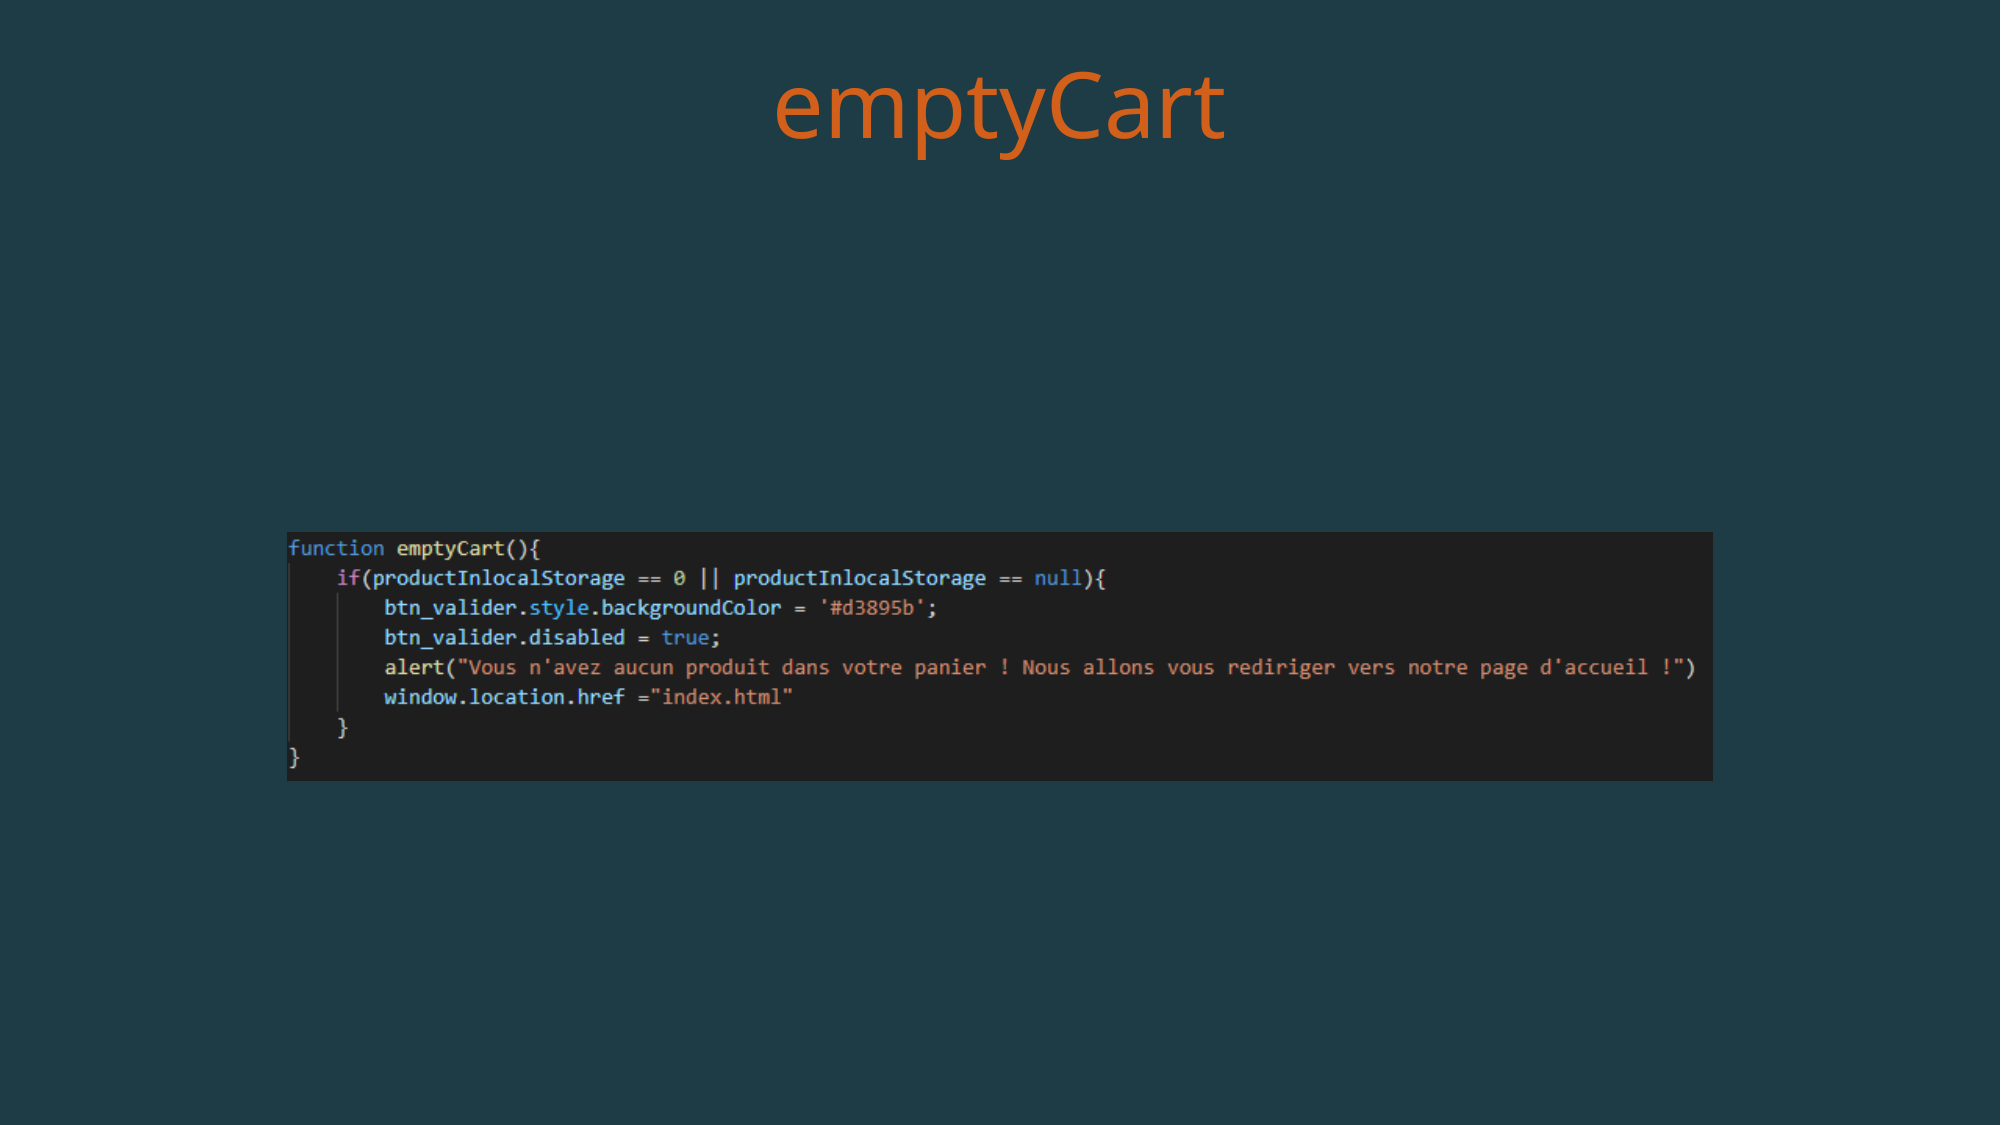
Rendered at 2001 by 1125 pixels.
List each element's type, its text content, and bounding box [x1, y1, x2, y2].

title emptyCart [137, 0, 1863, 218]
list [287, 532, 1713, 781]
